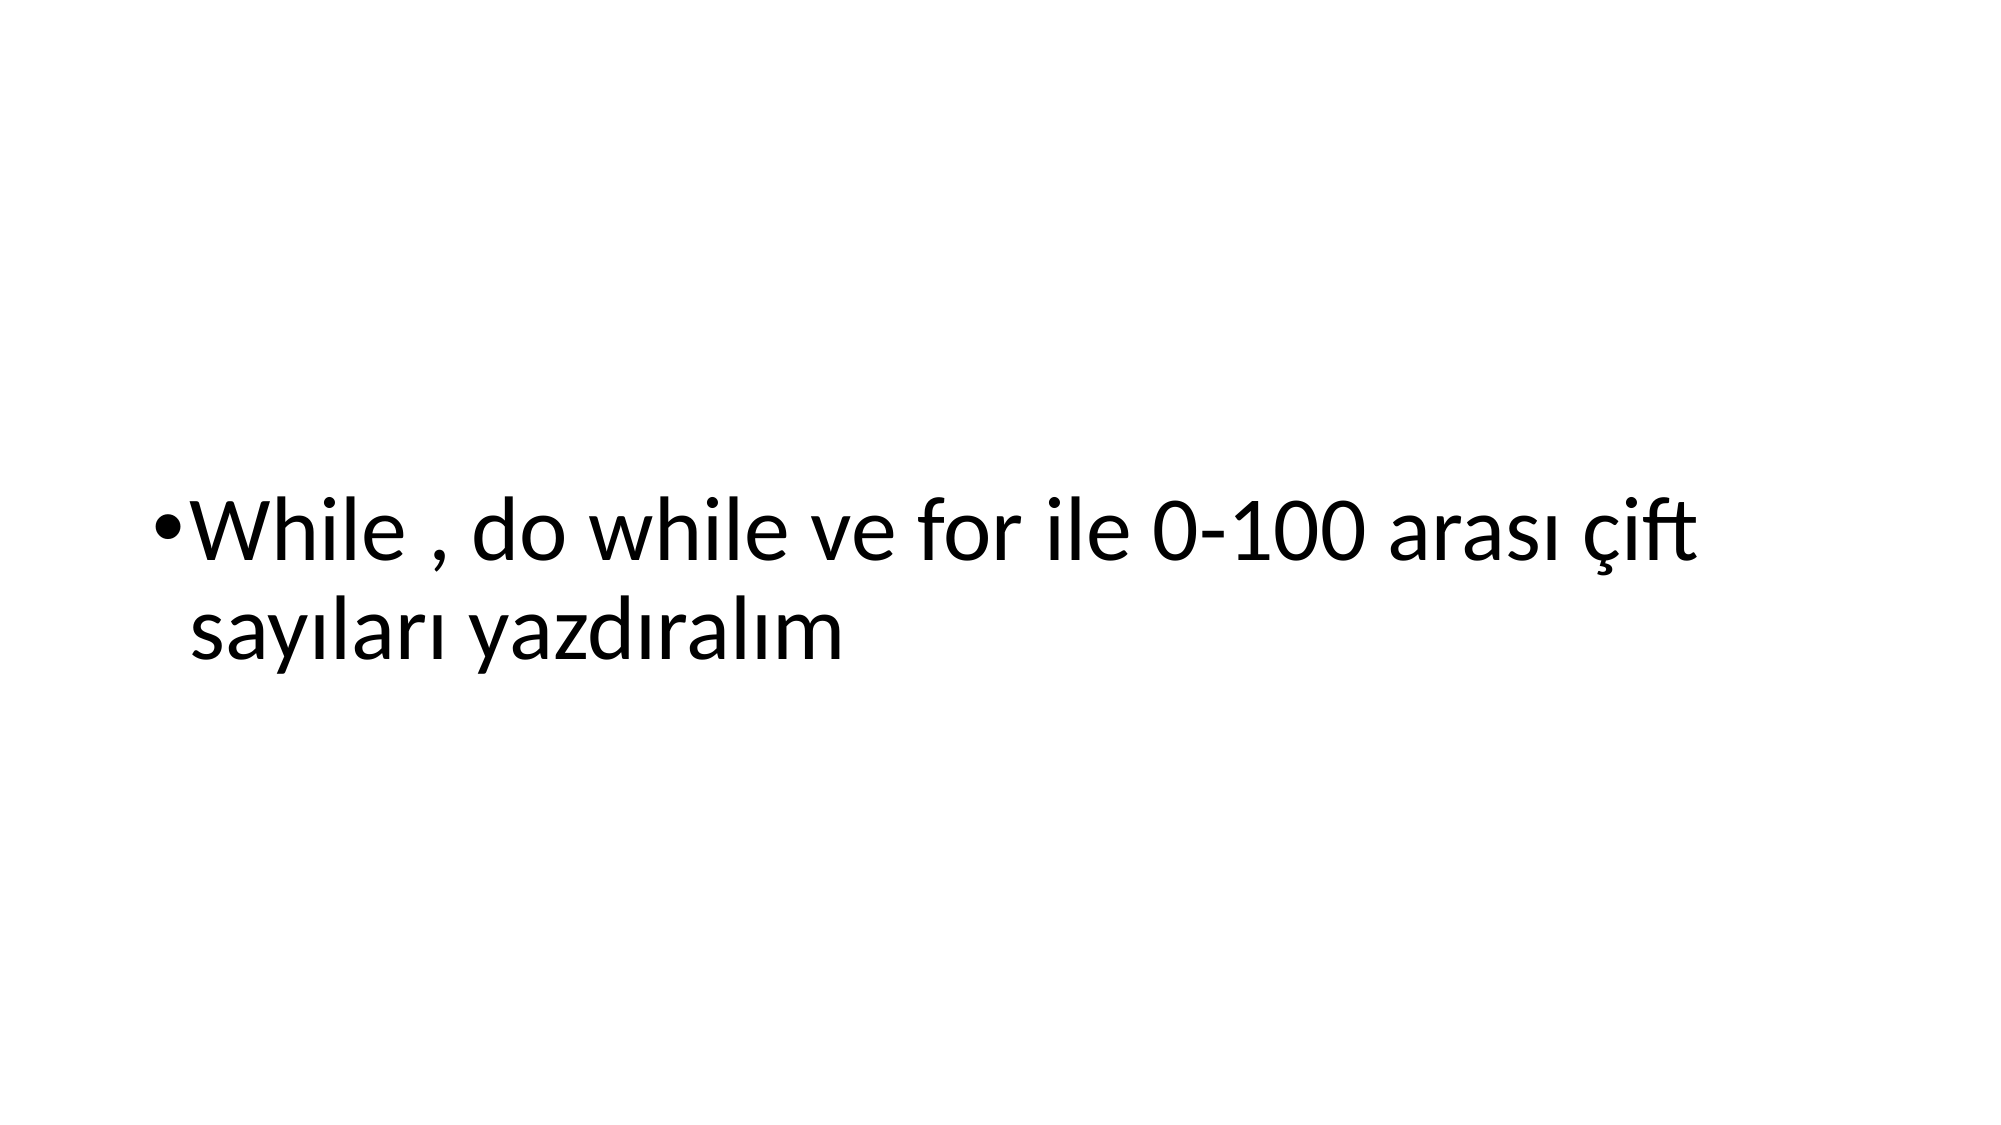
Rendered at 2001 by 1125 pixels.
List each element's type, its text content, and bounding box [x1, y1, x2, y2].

list While , do while ve for ile 0-100 arası çift sayıları yazdıralım [137, 299, 1863, 1014]
